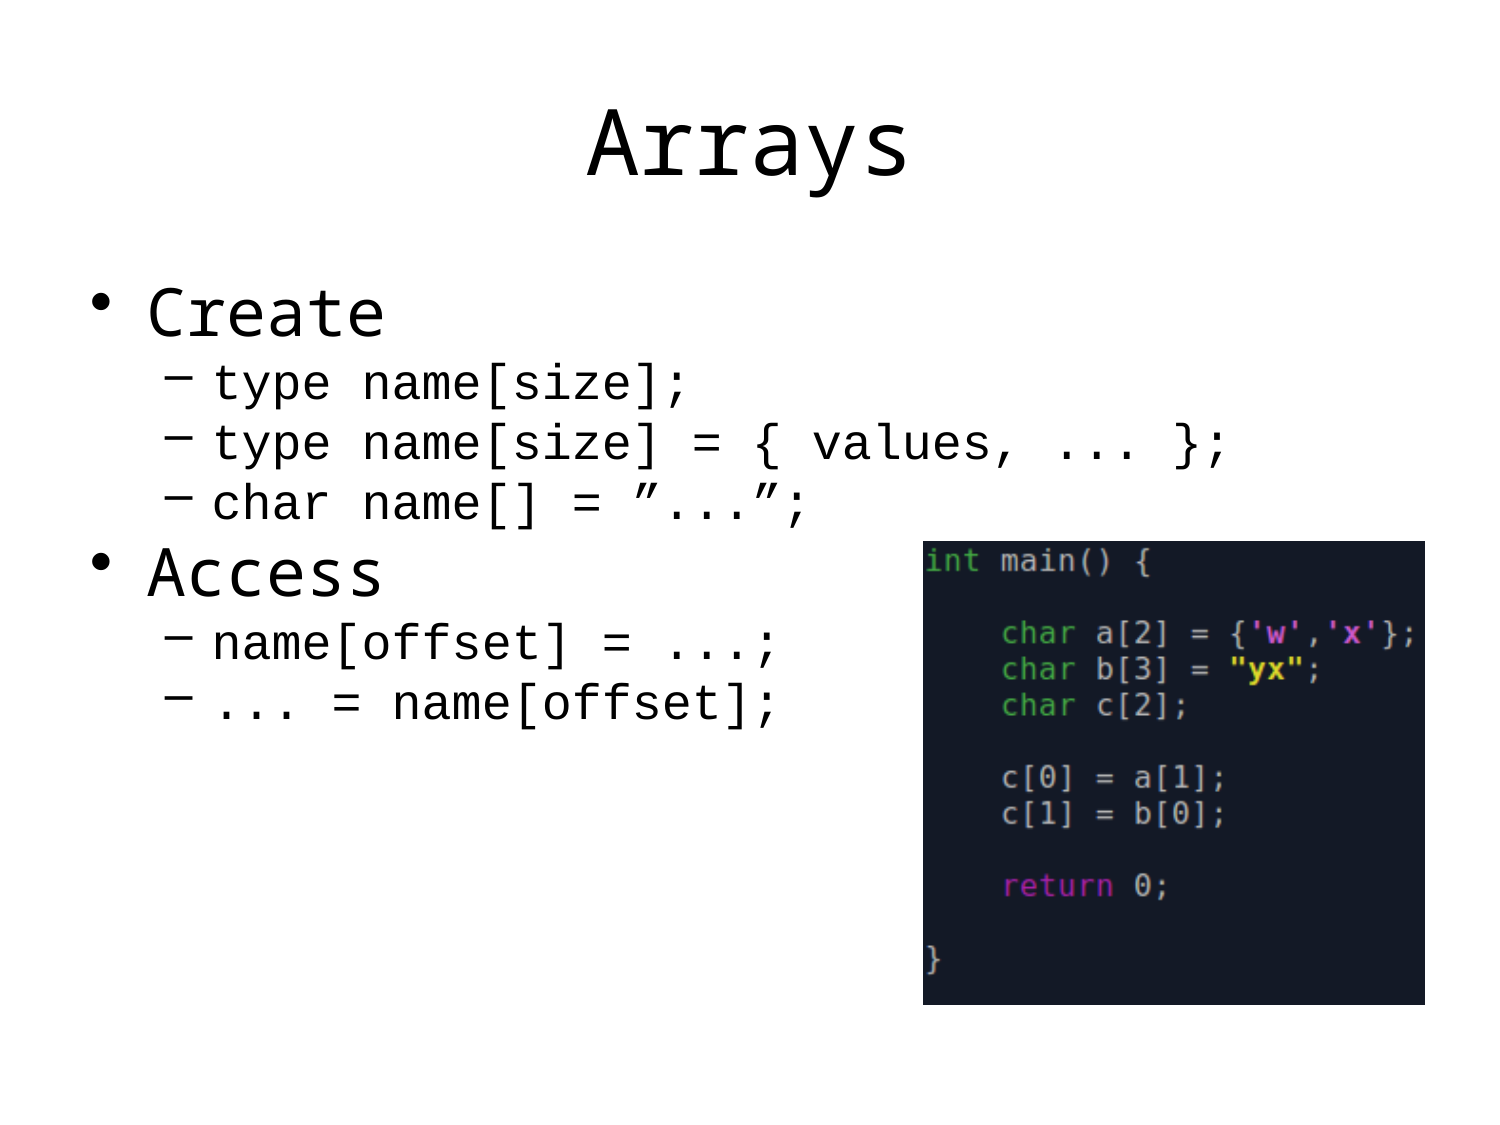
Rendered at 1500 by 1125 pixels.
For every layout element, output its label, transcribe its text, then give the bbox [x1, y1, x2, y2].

title Arrays [75, 45, 1425, 233]
picture [923, 541, 1426, 1006]
list Create type name[size]; type name[size] = { values, ... }; char name[] = ”...”; Access name[offset] = ...; ... = name[offset]; [75, 262, 1425, 1005]
